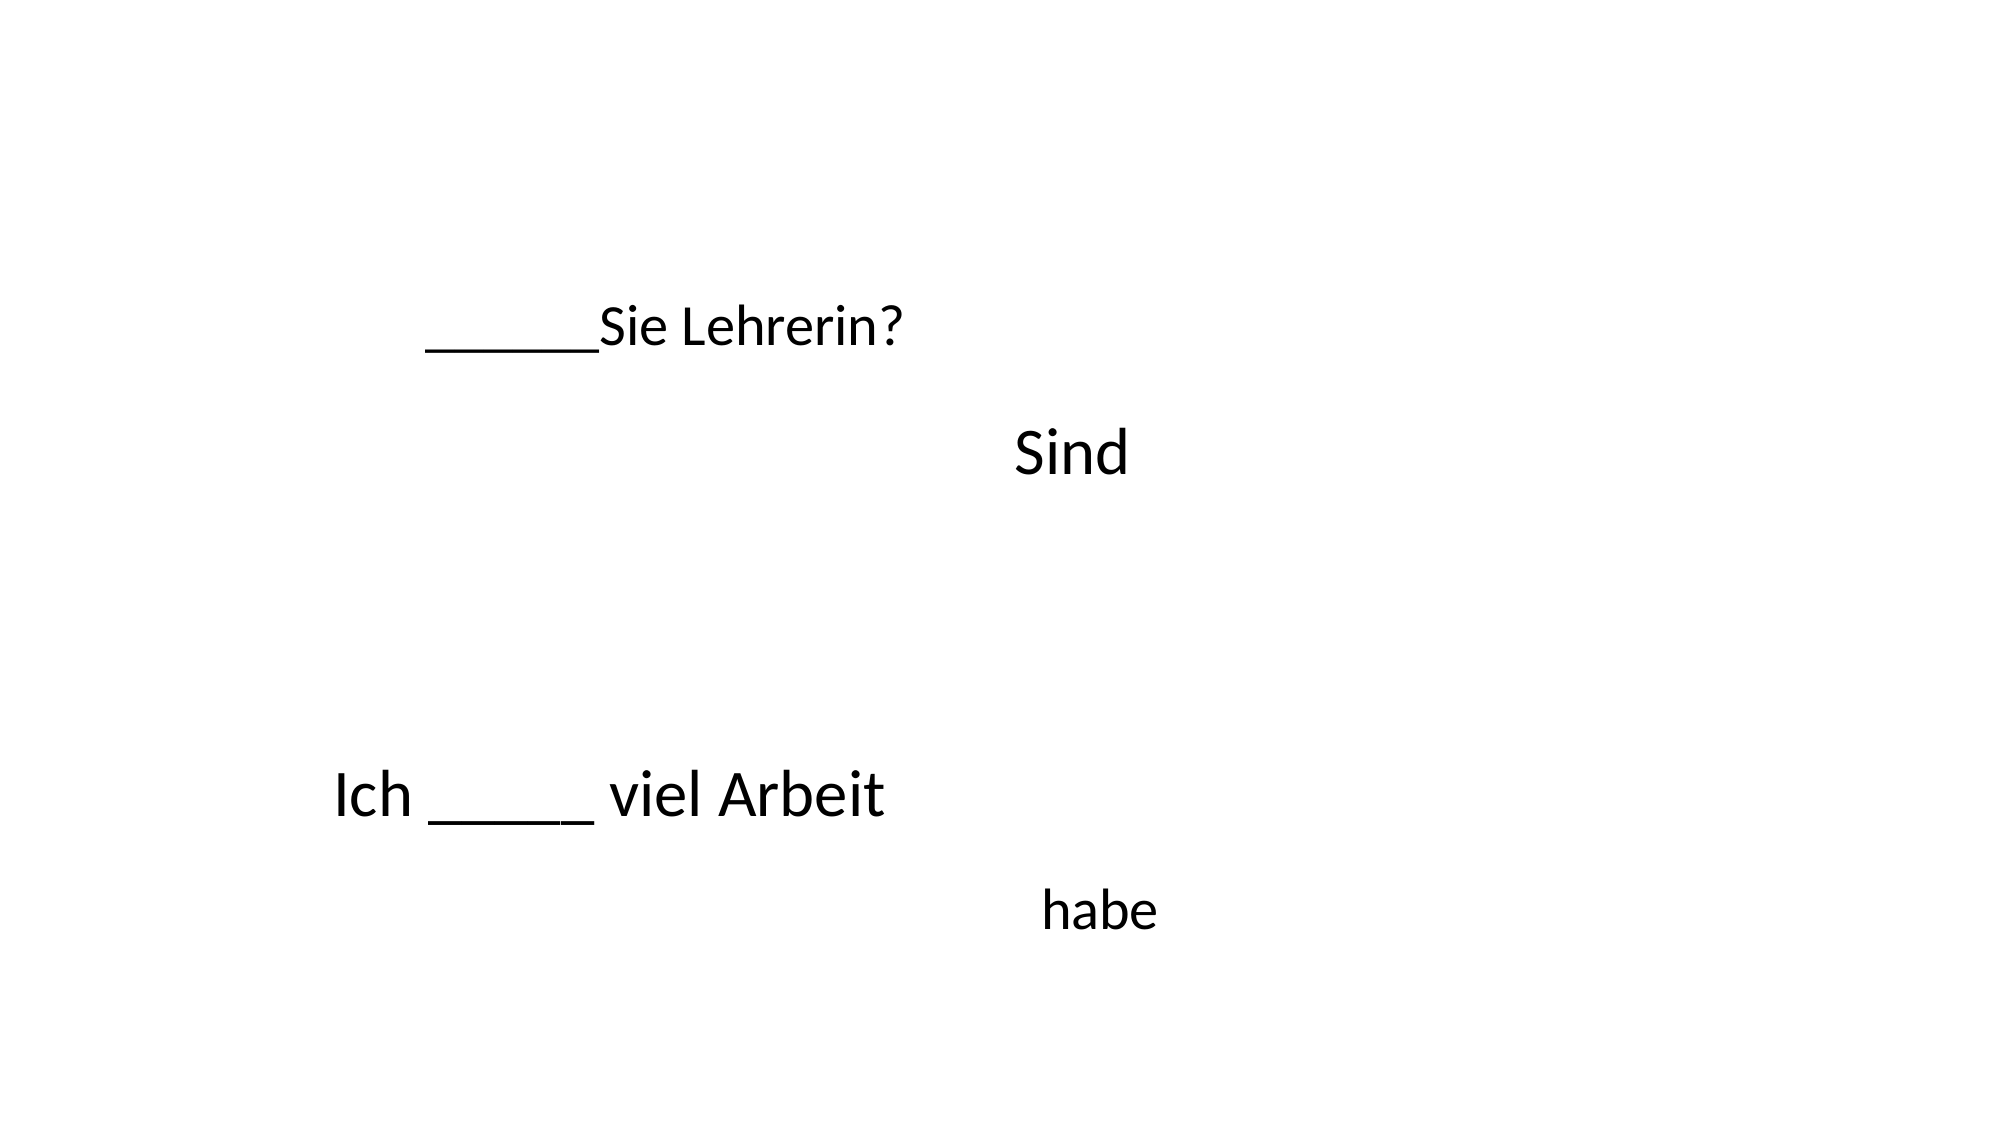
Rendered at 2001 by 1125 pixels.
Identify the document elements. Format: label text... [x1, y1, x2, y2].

text_box habe [1026, 863, 1191, 949]
text_box Ich _____ viel Arbeit [318, 742, 961, 837]
text_box Sind [999, 400, 1206, 496]
text_box ______Sie Lehrerin? [411, 279, 991, 365]
